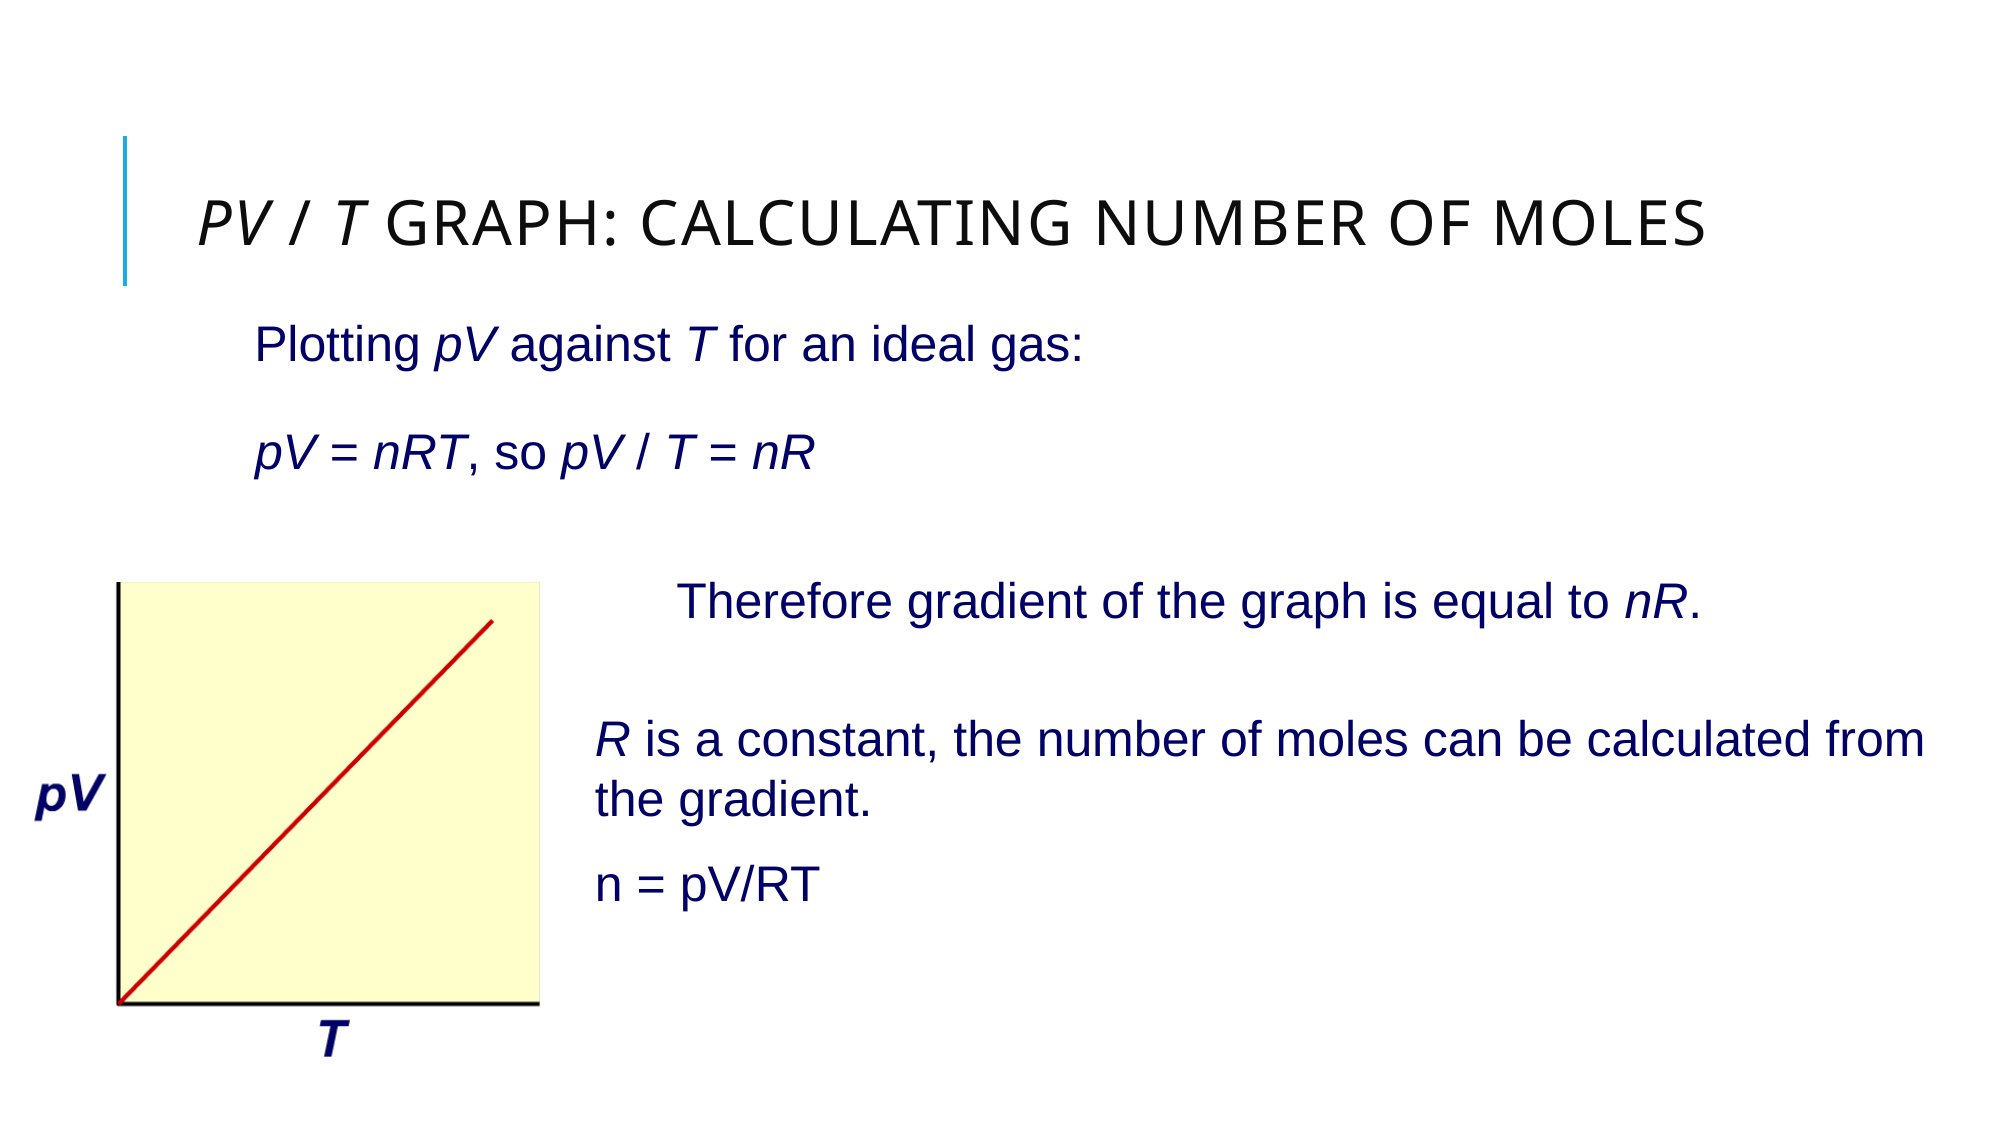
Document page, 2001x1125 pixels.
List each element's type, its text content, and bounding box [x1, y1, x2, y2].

title pV / T graph: calculating number of moles [181, 182, 1736, 273]
text_box Therefore gradient of the graph is equal to nR. [661, 561, 1818, 637]
picture [26, 580, 546, 1072]
text_box R is a constant, the number of moles can be calculated from the gradient. n = pV/RT [580, 699, 1994, 919]
text_box pV = nRT, so pV / T = nR [240, 411, 921, 487]
text_box Plotting pV against T for an ideal gas: [239, 304, 1602, 380]
